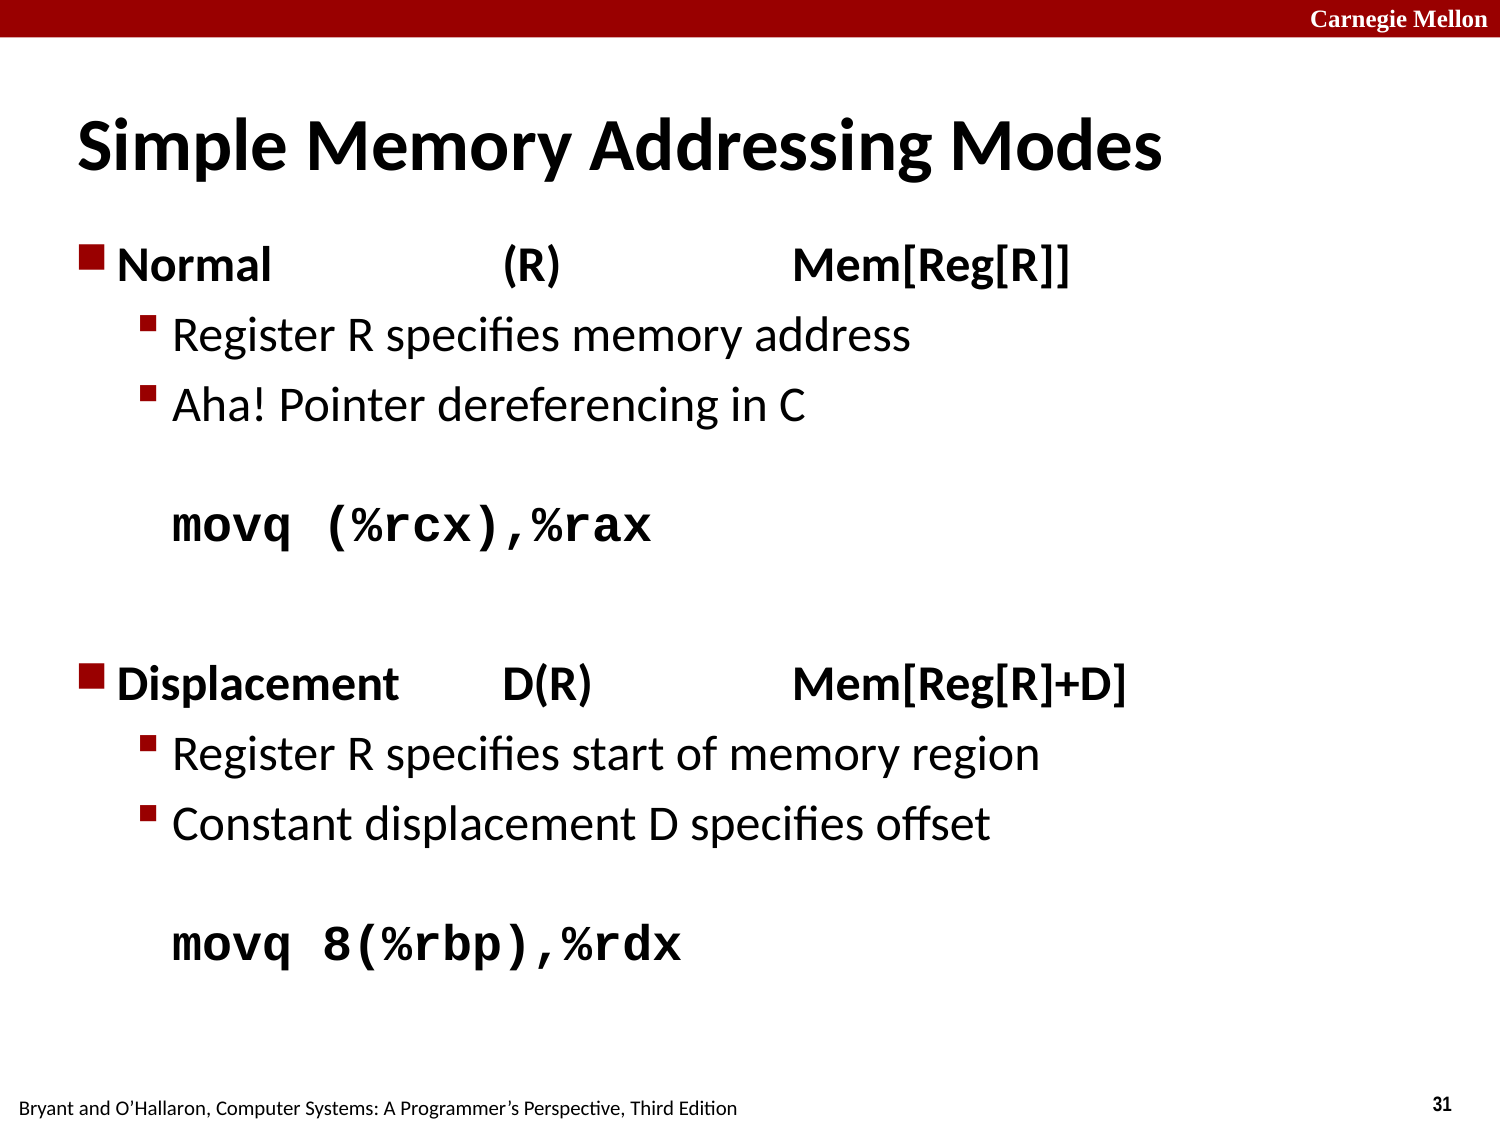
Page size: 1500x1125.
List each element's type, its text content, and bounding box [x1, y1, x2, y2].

list Normal (R) Mem[Reg[R]] Register R specifies memory address Aha! Pointer dereferencing in C movq (%rcx),%rax Displacement D(R) Mem[Reg[R]+D] Register R specifies start of memory region Constant displacement D specifies offset movq 8(%rbp),%rdx [64, 223, 1361, 1040]
title Simple Memory Addressing Modes [62, 93, 1217, 188]
